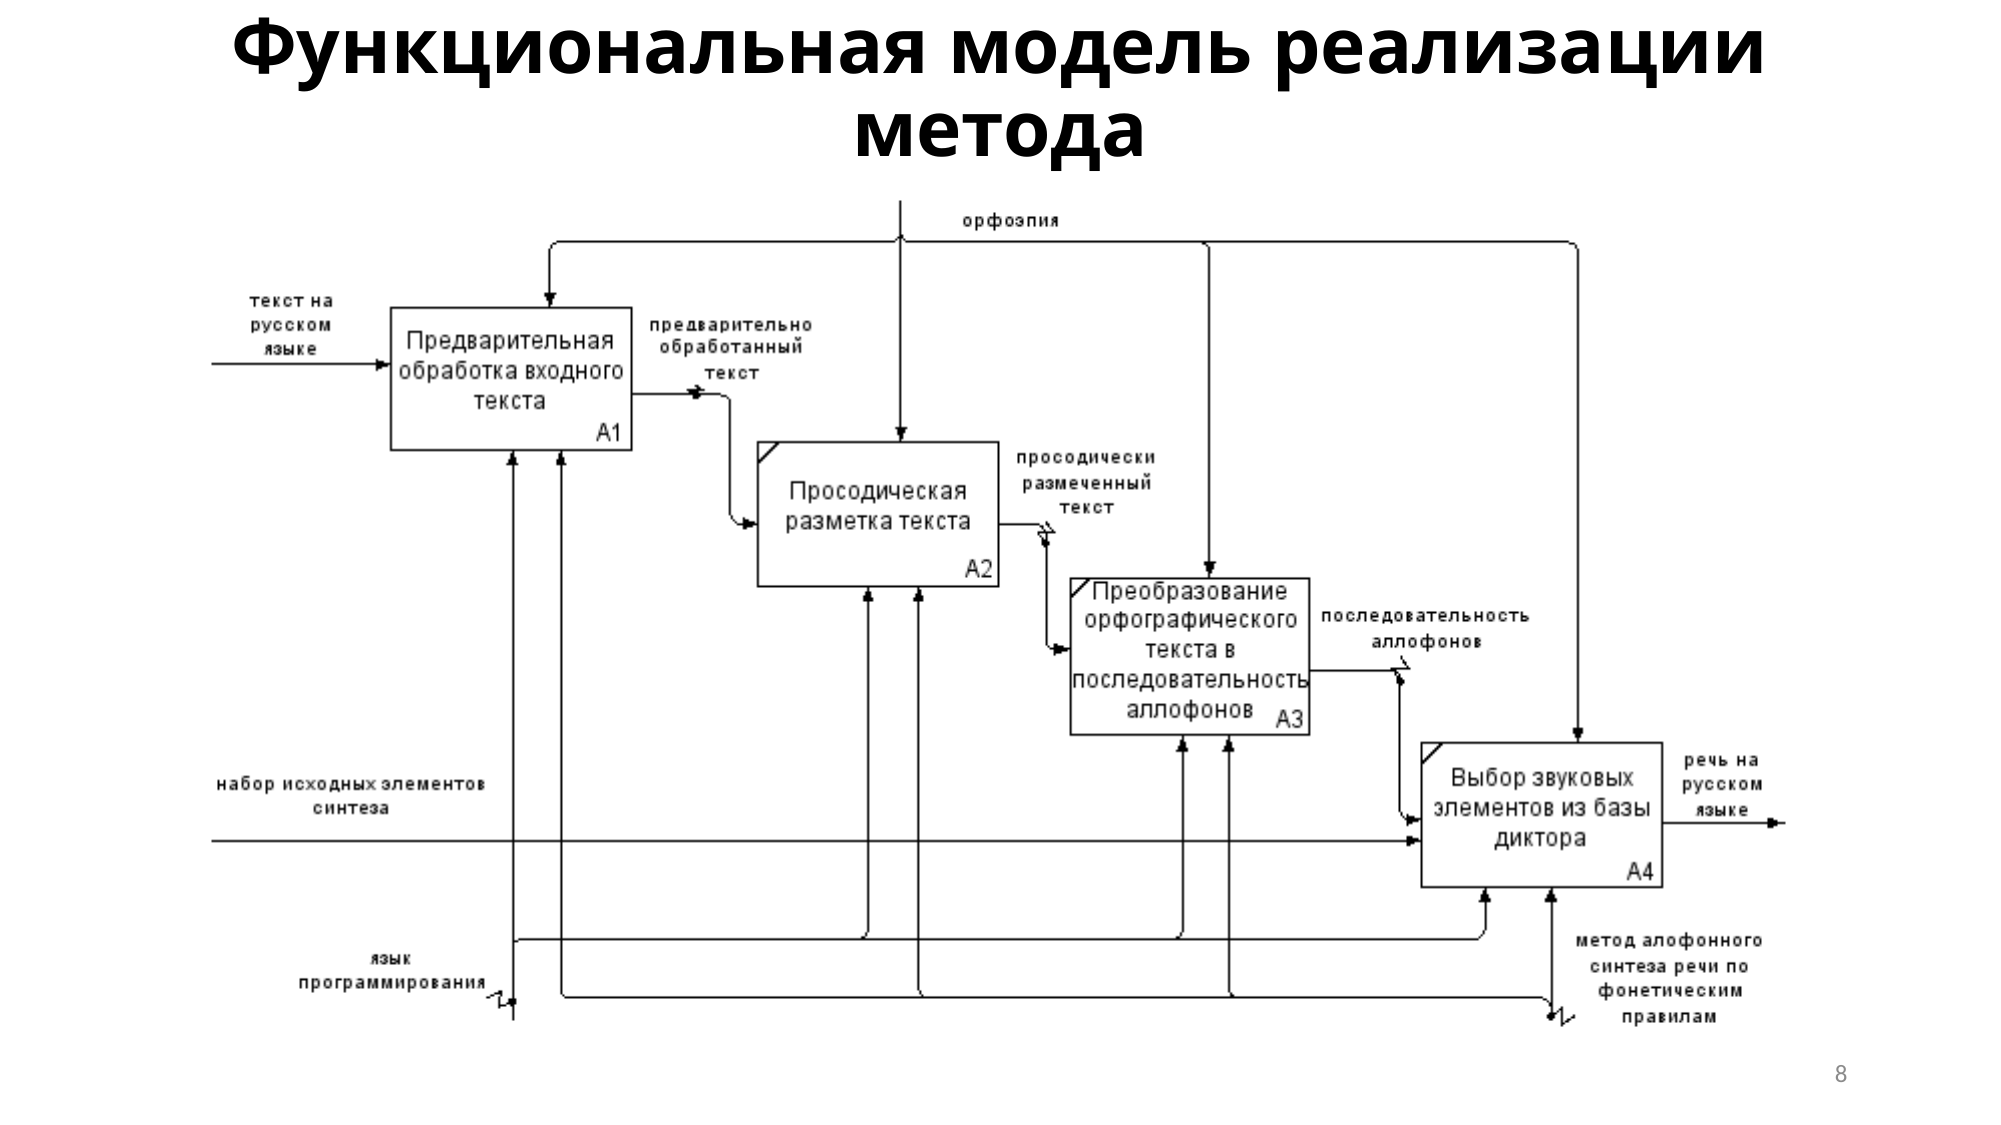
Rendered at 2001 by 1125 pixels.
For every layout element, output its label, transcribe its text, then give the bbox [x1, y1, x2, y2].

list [206, 193, 1794, 1031]
slide_number 8 [1412, 1042, 1863, 1103]
title Функциональная модель реализации метода [137, 0, 1863, 181]
